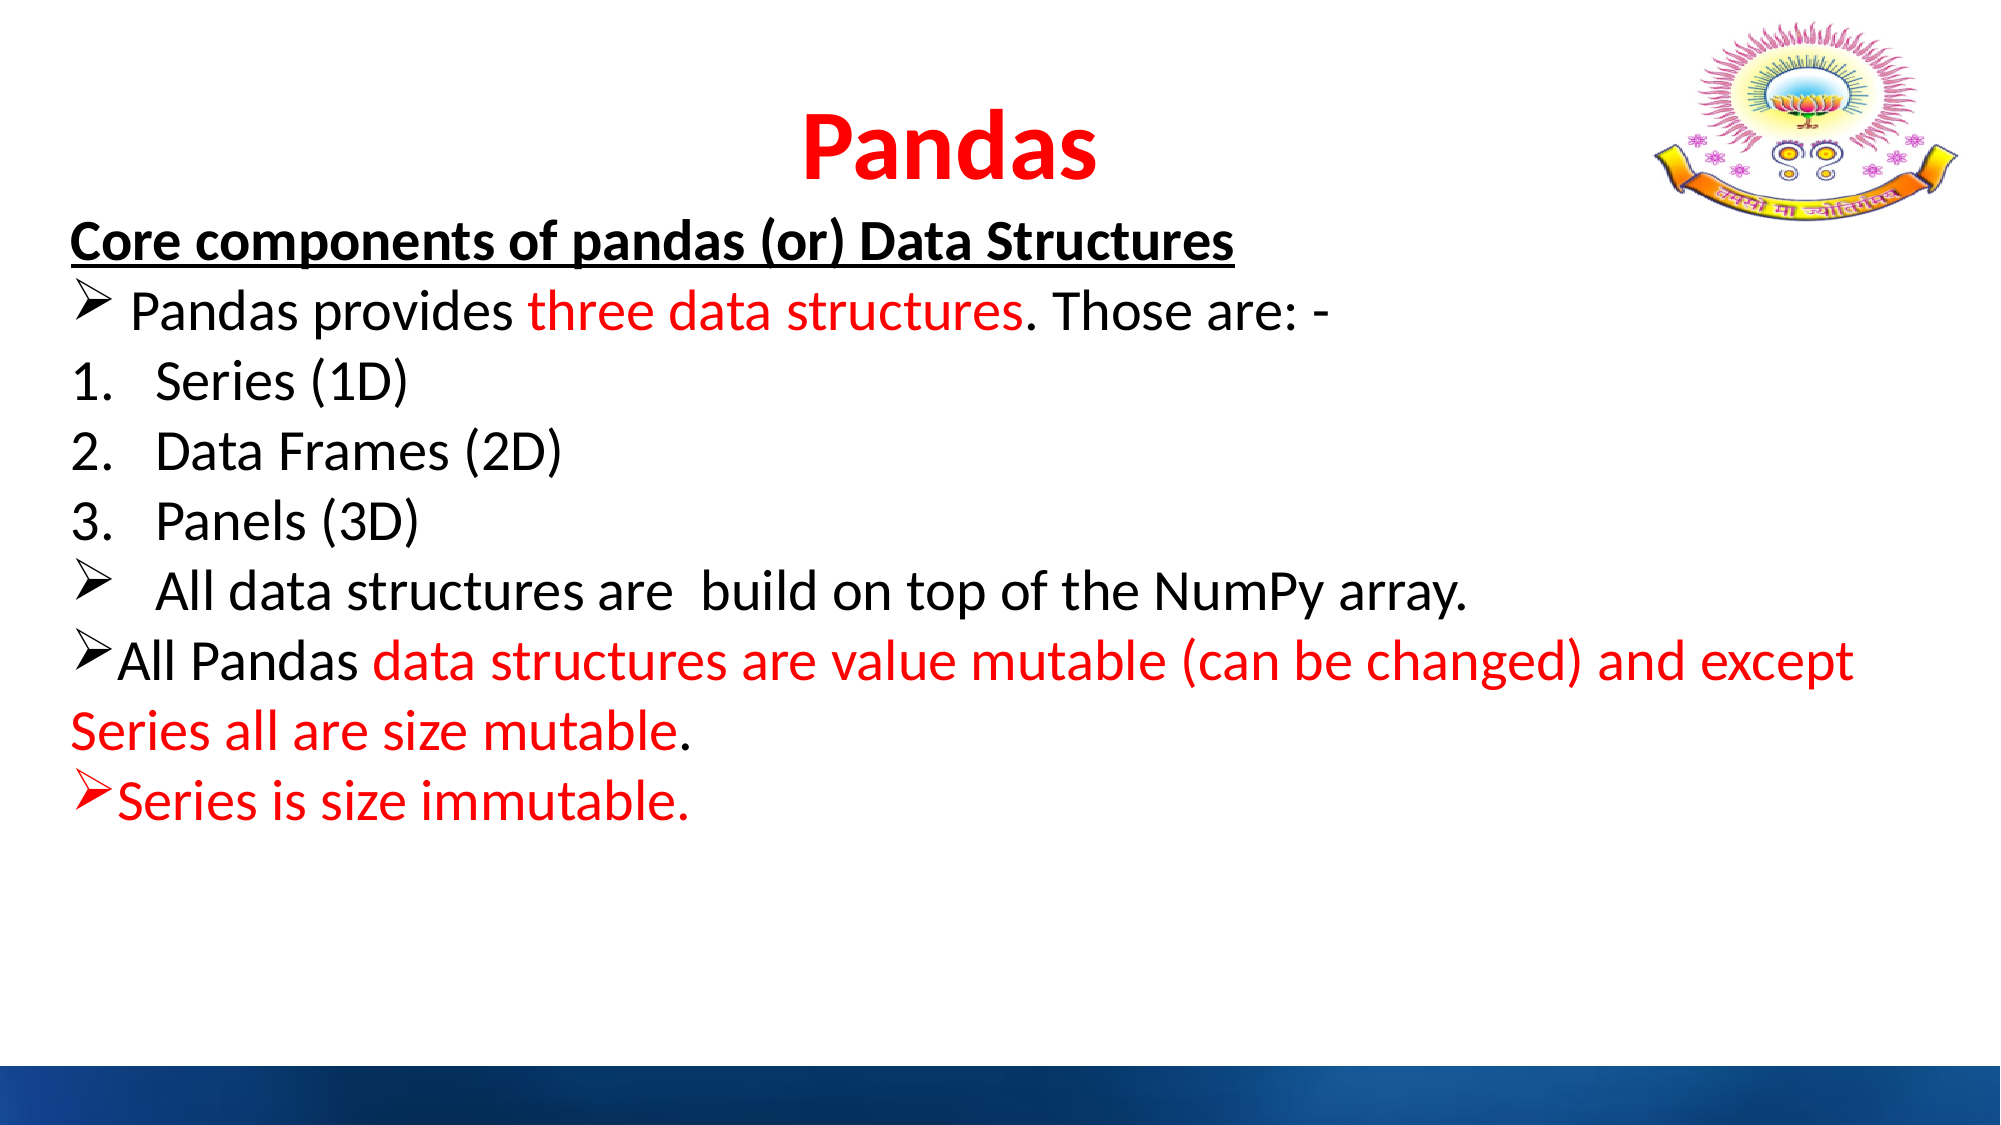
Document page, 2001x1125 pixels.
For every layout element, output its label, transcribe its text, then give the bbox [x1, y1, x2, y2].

text_box Pandas [266, 70, 1634, 193]
picture [1644, 19, 1976, 226]
picture [0, 1066, 2000, 1125]
text_box Core components of pandas (or) Data Structures Pandas provides three data structures. Those are: - Series (1D) Data Frames (2D) Panels (3D) All data structures are build on top of the NumPy array. All Pandas data structures are value mutable (can be changed) and except Series all are size mutable. Series is size immutable. [52, 193, 1951, 1051]
